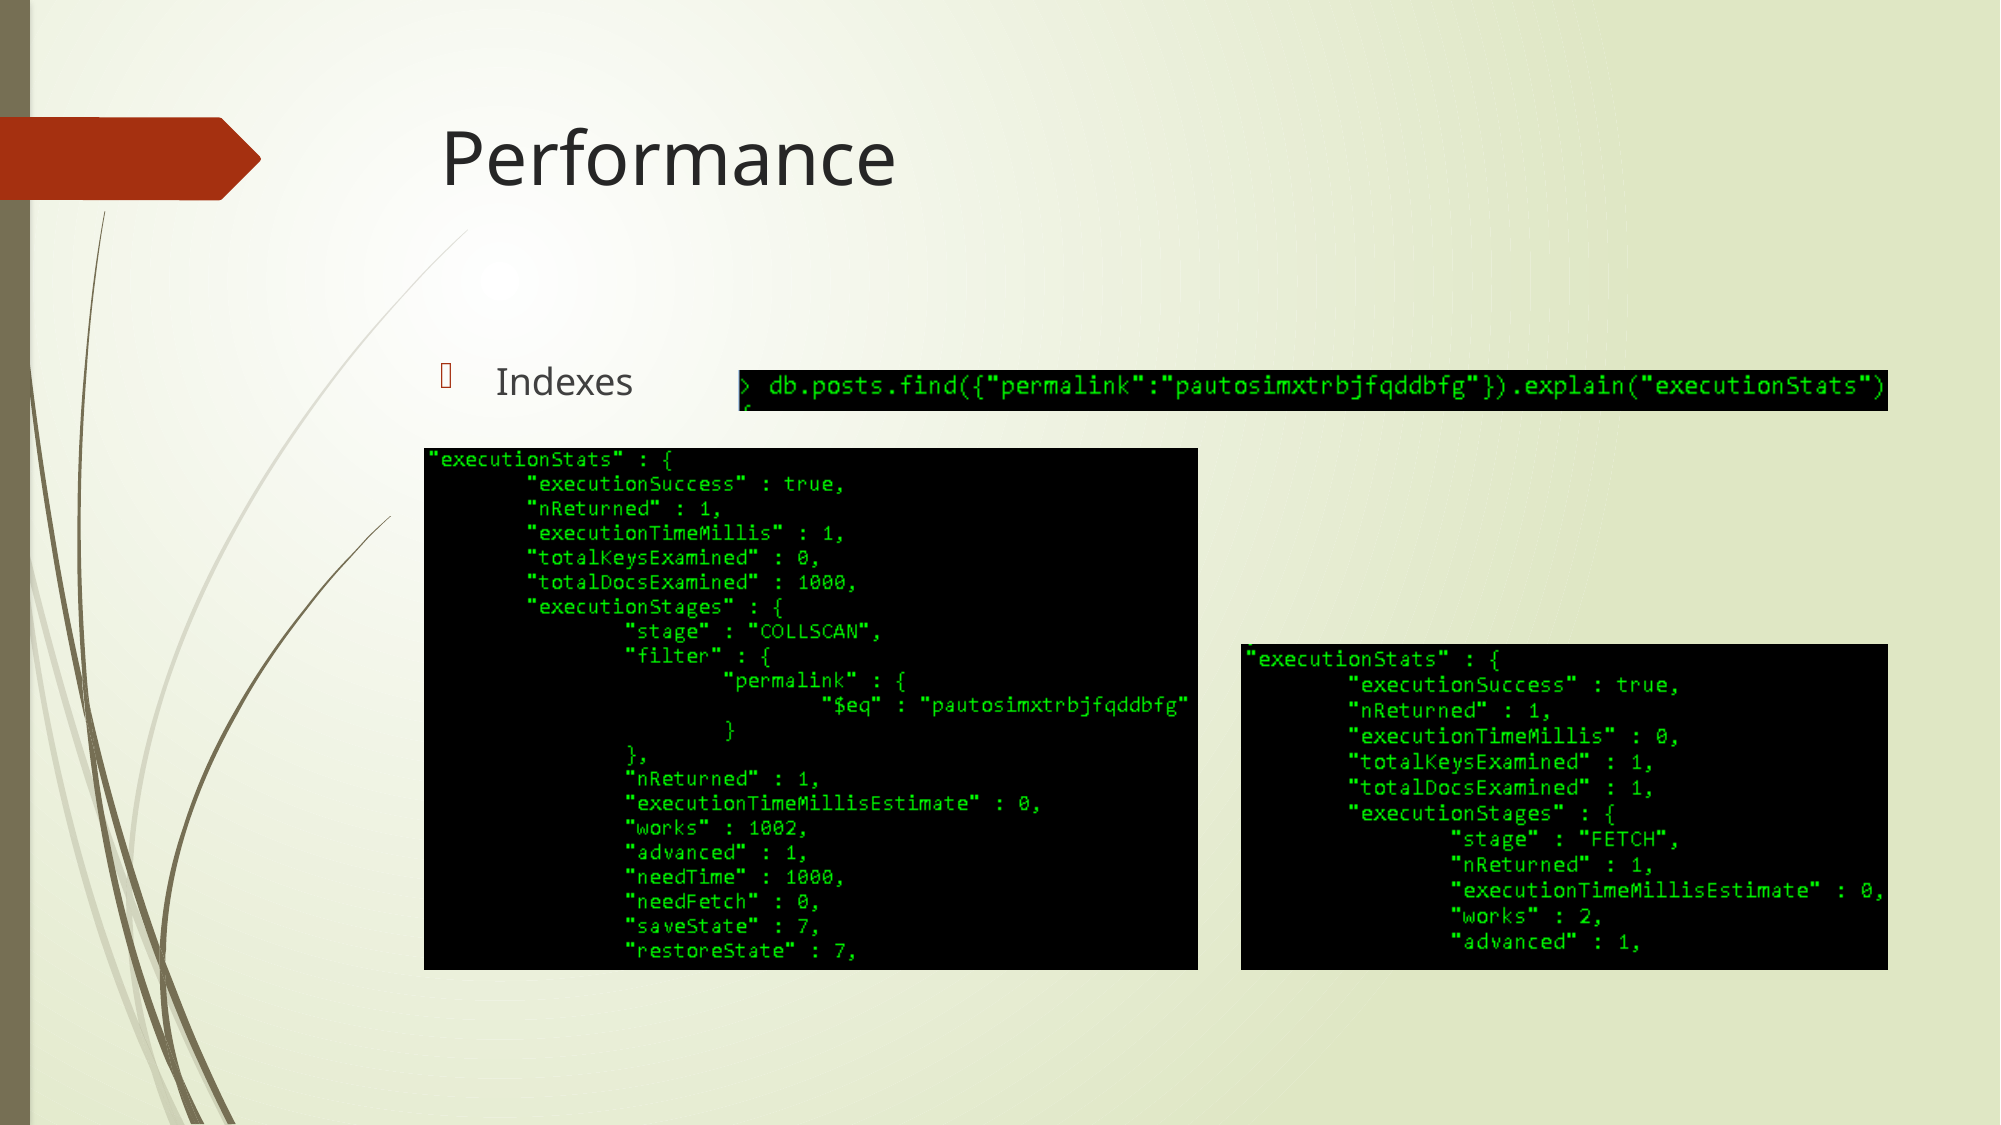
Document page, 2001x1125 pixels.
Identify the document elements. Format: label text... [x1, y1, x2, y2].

list Indexes [424, 350, 1888, 970]
picture [424, 447, 1199, 970]
title Performance [425, 102, 1888, 313]
picture [738, 370, 1888, 411]
picture [1240, 644, 1888, 970]
